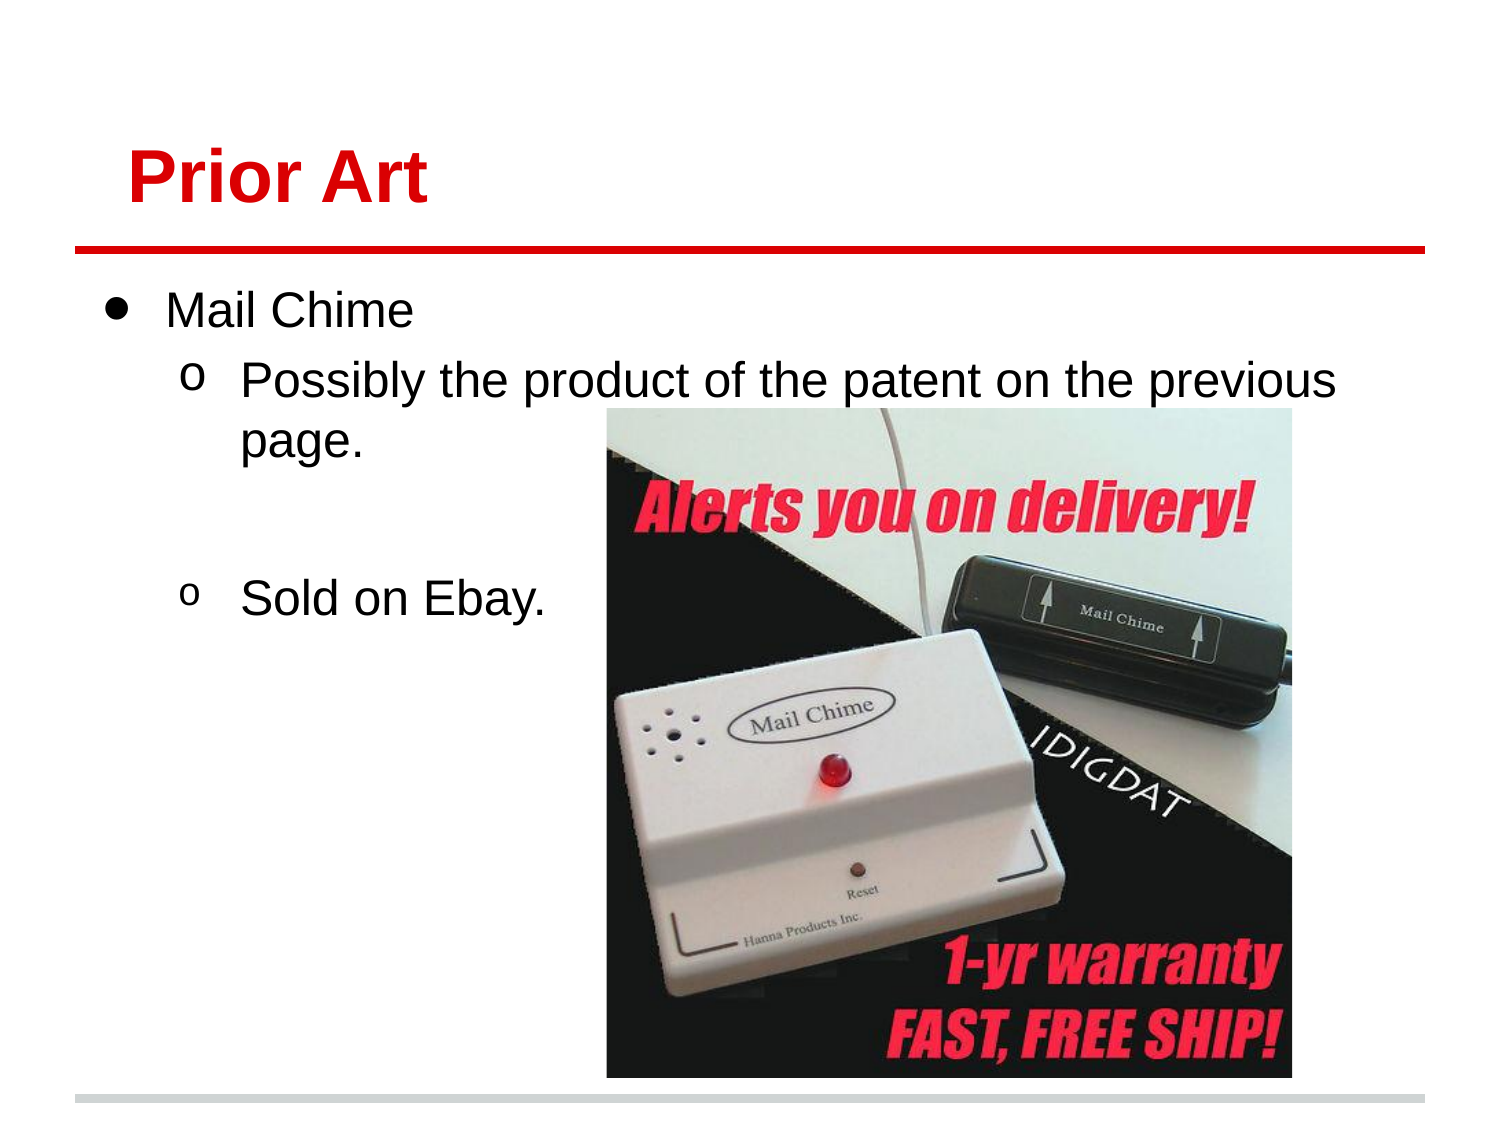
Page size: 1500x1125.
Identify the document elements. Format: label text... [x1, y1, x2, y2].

title Prior Art [75, 45, 1425, 233]
text_box [606, 408, 1293, 1078]
list Mail Chime Possibly the product of the patent on the previous page. Sold on Ebay. [75, 262, 1425, 1078]
